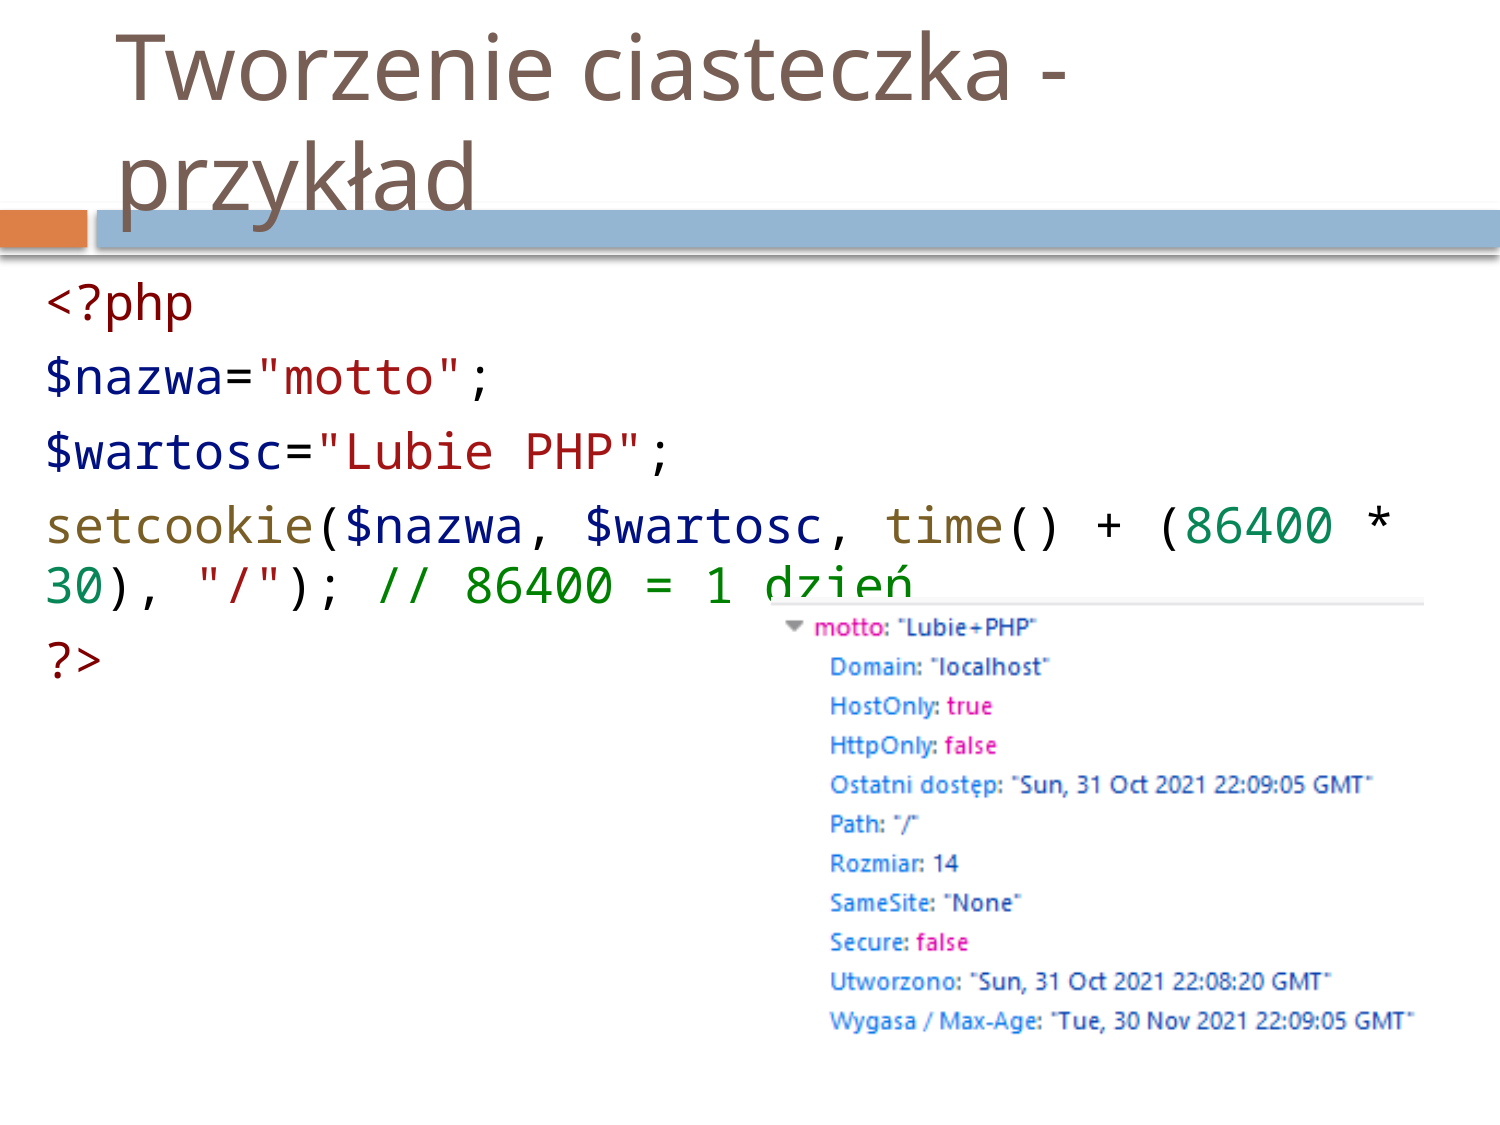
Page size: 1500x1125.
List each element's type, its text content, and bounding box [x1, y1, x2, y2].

picture [771, 597, 1425, 1079]
list <?php $nazwa="motto"; $wartosc="Lubie PHP"; setcookie($nazwa, $wartosc, time() + (86400 * 30), "/"); // 86400 = 1 dzień ?> [29, 262, 1483, 1024]
title Tworzenie ciasteczka -przykład [100, 37, 1438, 200]
